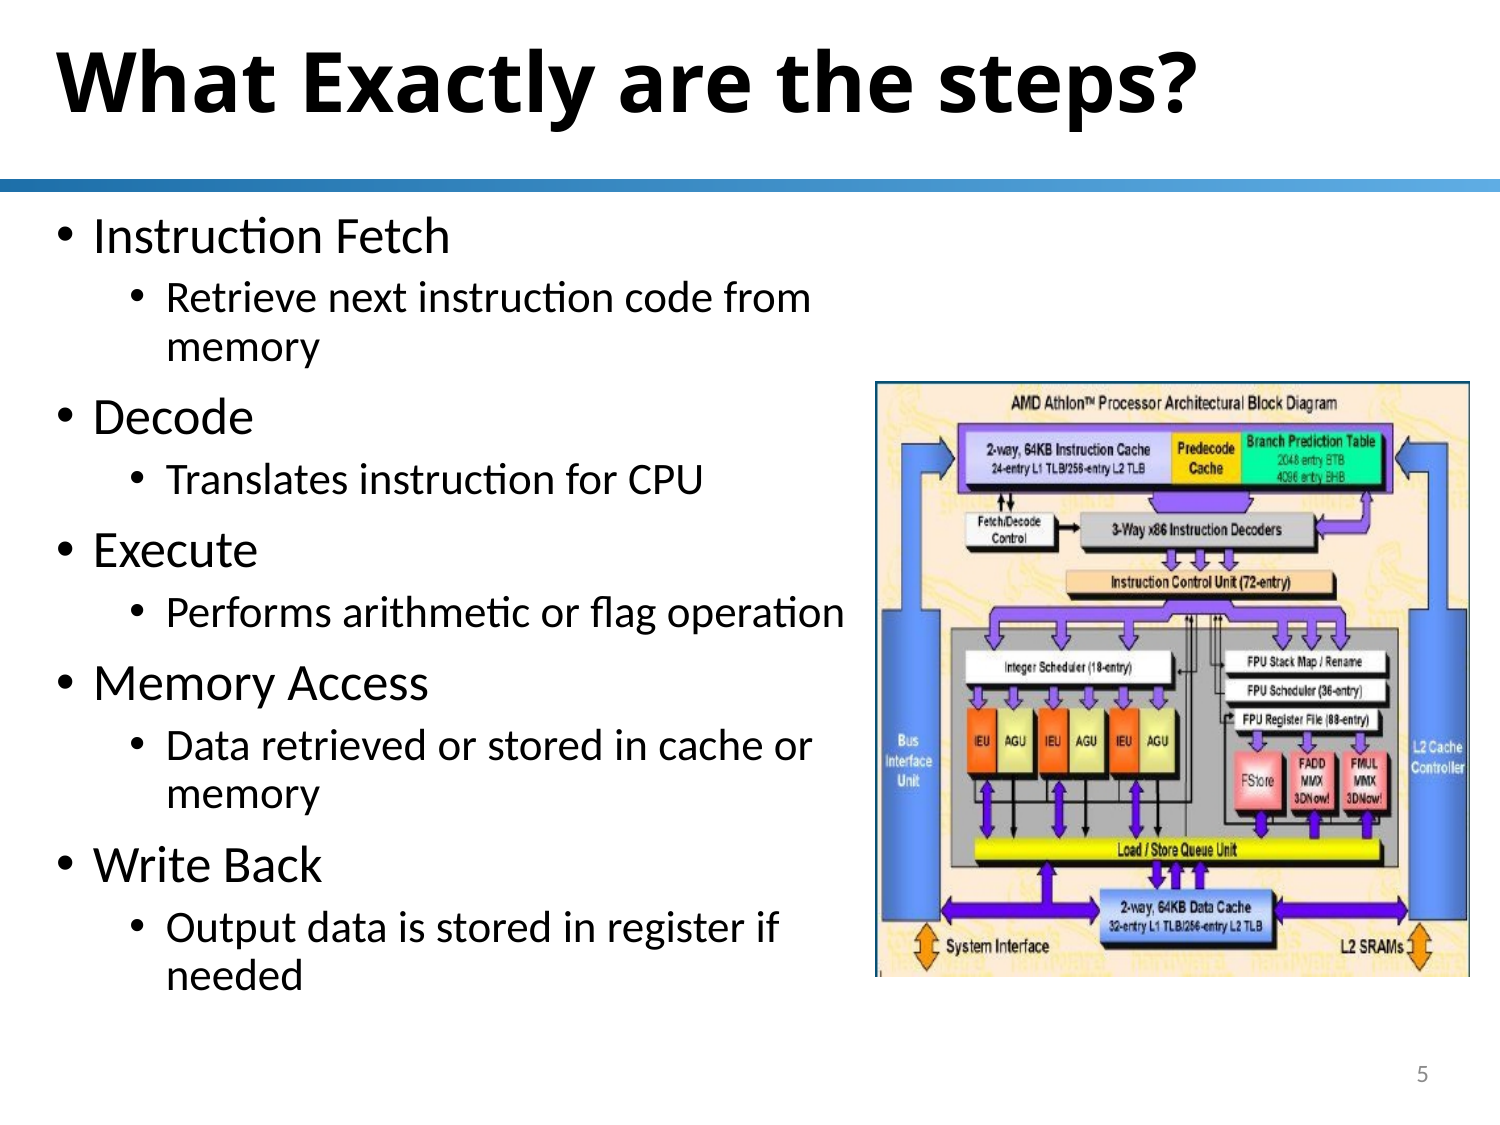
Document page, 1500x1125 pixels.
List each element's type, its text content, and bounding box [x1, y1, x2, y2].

list Instruction Fetch Retrieve next instruction code from memory Decode Translates instruction for CPU Execute Performs arithmetic or flag operation Memory Access Data retrieved or stored in cache or memory Write Back Output data is stored in register if needed [41, 200, 933, 1014]
title What Exactly are the steps? [41, 0, 1445, 171]
slide_number 5 [1106, 1042, 1445, 1103]
picture [875, 383, 1470, 977]
